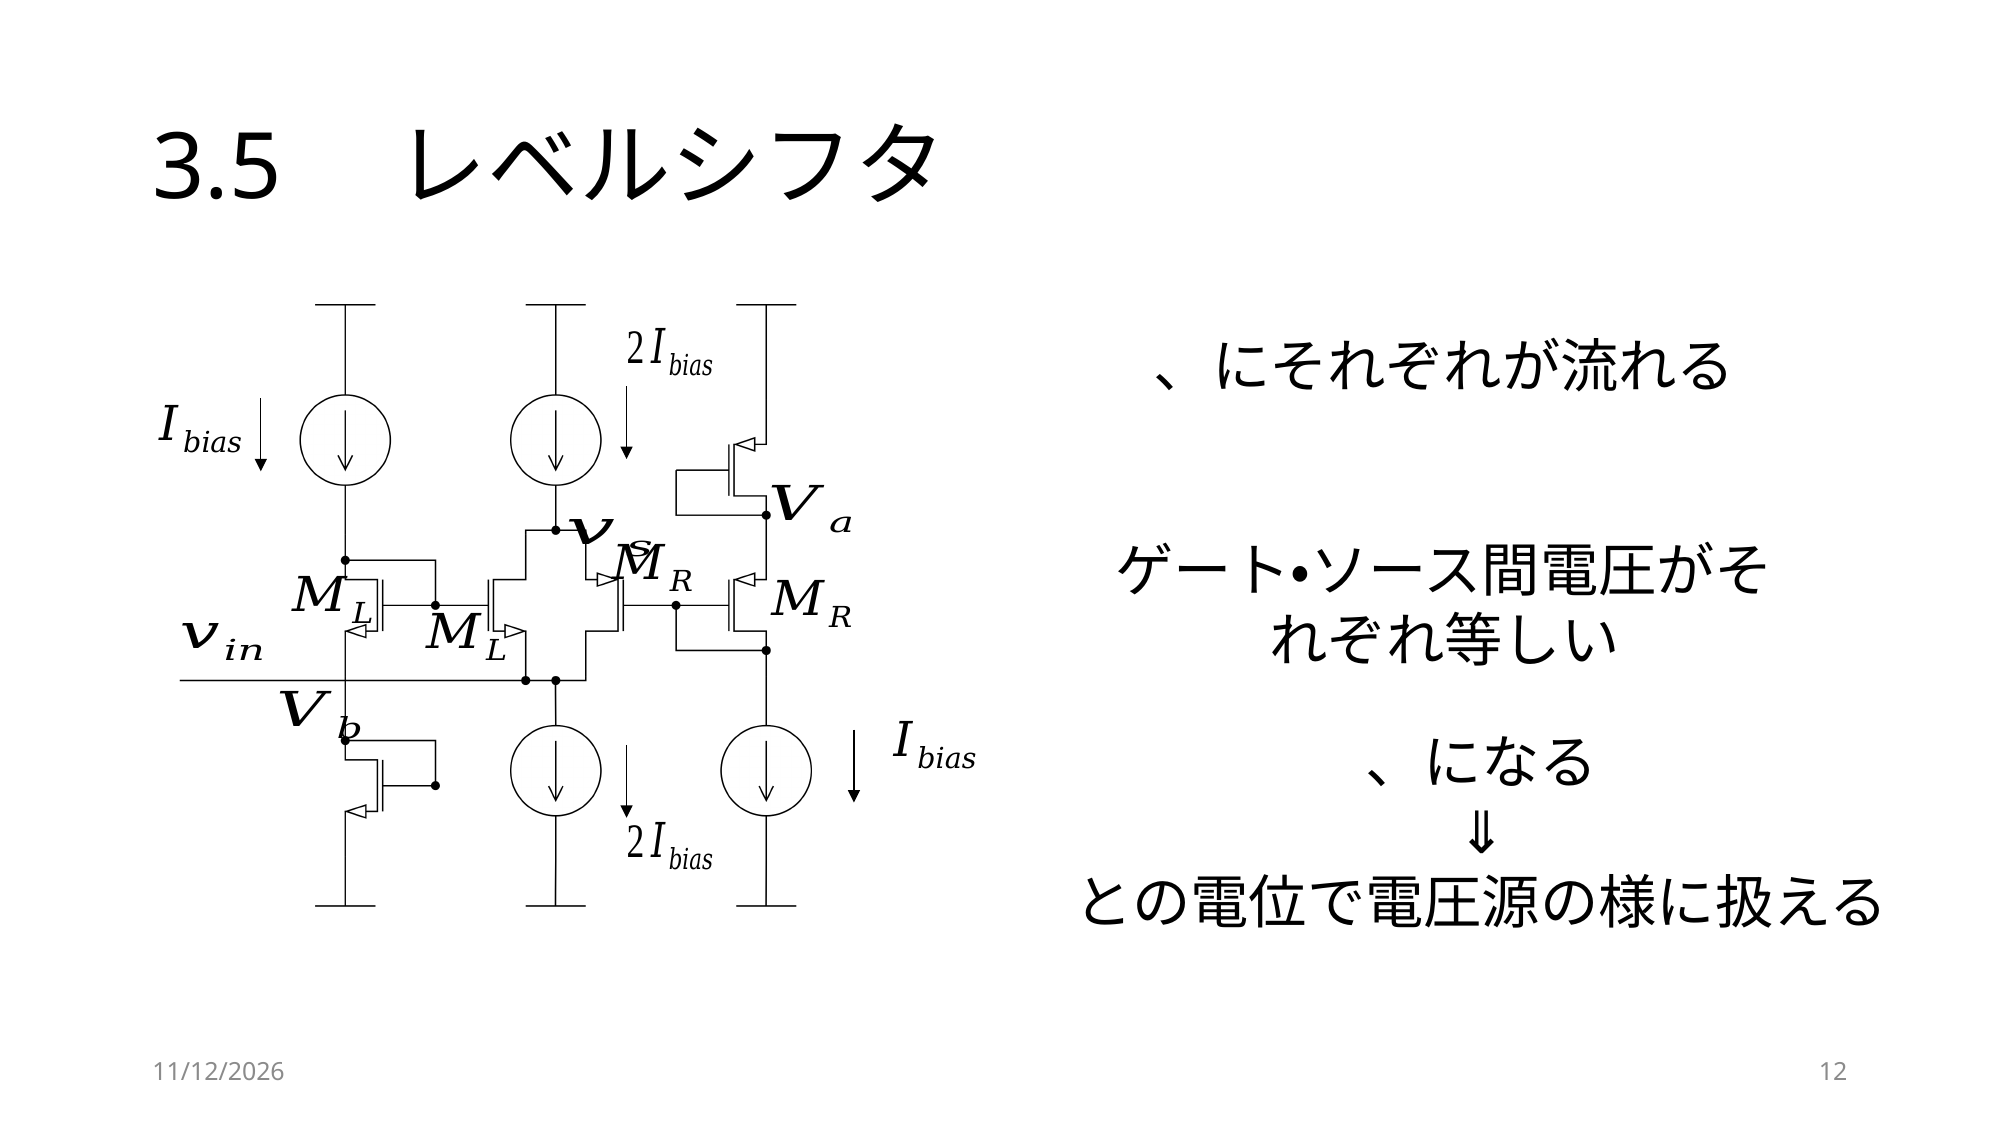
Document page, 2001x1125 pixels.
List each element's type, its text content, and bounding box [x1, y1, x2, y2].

title 3.5 レベルシフタ [137, 59, 1863, 278]
text_box ゲート・ソース間電圧がそれぞれ等しい [1082, 525, 1807, 681]
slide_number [137, 1042, 588, 1103]
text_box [156, 304, 977, 908]
slide_number 12 [1412, 1042, 1863, 1103]
